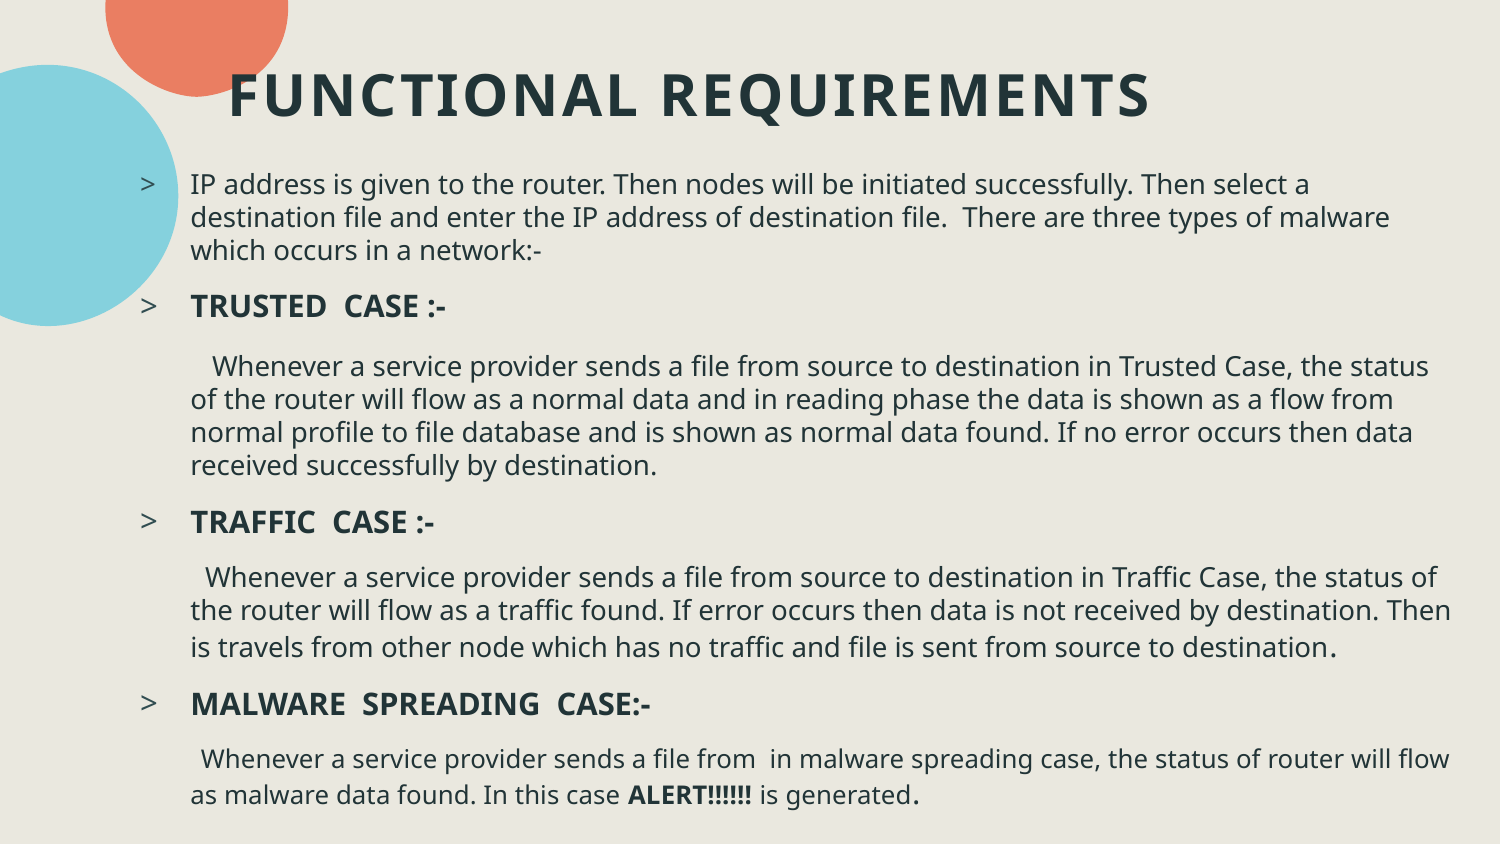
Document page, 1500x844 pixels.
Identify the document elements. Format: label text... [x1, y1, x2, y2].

list IP address is given to the router. Then nodes will be initiated successfully. Then select a destination file and enter the IP address of destination file. There are three types of malware which occurs in a network:- TRUSTED CASE :- Whenever a service provider sends a file from source to destination in Trusted Case, the status of the router will flow as a normal data and in reading phase the data is shown as a flow from normal profile to file database and is shown as normal data found. If no error occurs then data received successfully by destination. TRAFFIC CASE :- Whenever a service provider sends a file from source to destination in Traffic Case, the status of the router will flow as a traffic found. If error occurs then data is not received by destination. Then is travels from other node which has no traffic and file is sent from source to destination. MALWARE SPREADING CASE:- Whenever a service provider sends a file from in malware spreading case, the status of router will flow as malware data found. In this case ALERT!!!!!! is generated. [125, 159, 1475, 822]
title FUNCTIONAL REQUIREMENTS [212, 34, 1418, 159]
